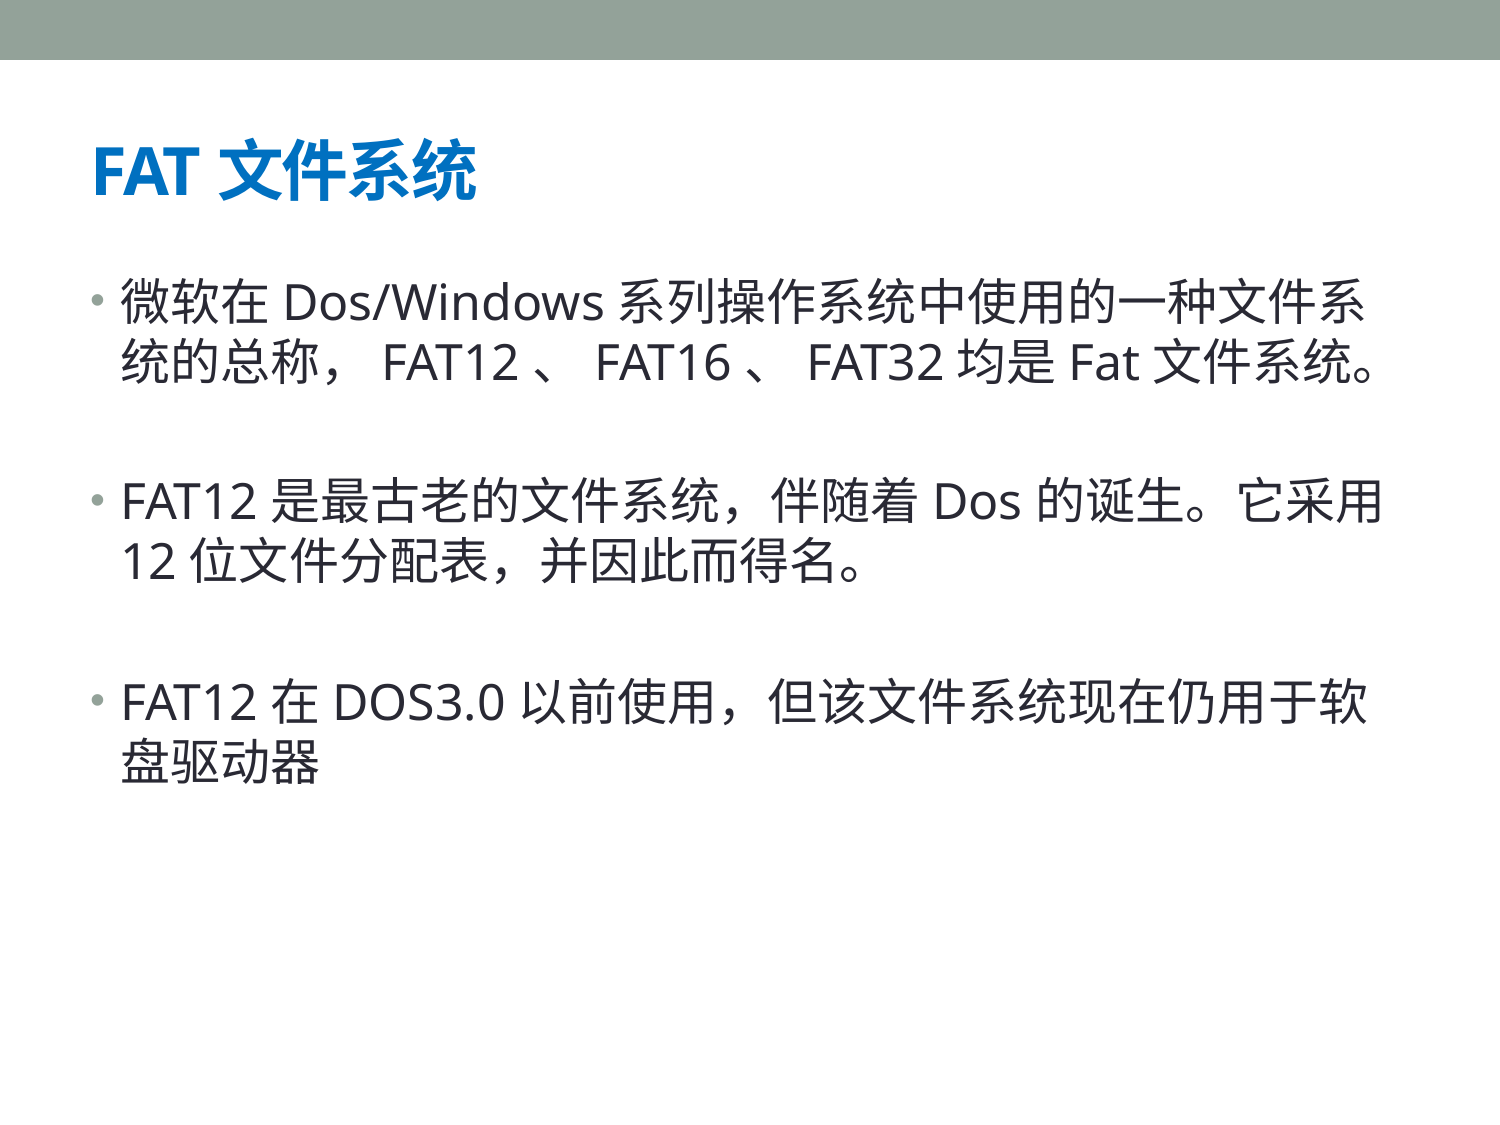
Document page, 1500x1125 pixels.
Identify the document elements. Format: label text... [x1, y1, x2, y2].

list 微软在Dos/Windows系列操作系统中使用的一种文件系统的总称，FAT12、FAT16、FAT32均是Fat文件系统。 FAT12是最古老的文件系统，伴随着Dos的诞生。它采用12位文件分配表，并因此而得名。 FAT12在DOS3.0以前使用，但该文件系统现在仍用于软盘驱动器 [75, 262, 1425, 1063]
title FAT文件系统 [75, 87, 1425, 250]
